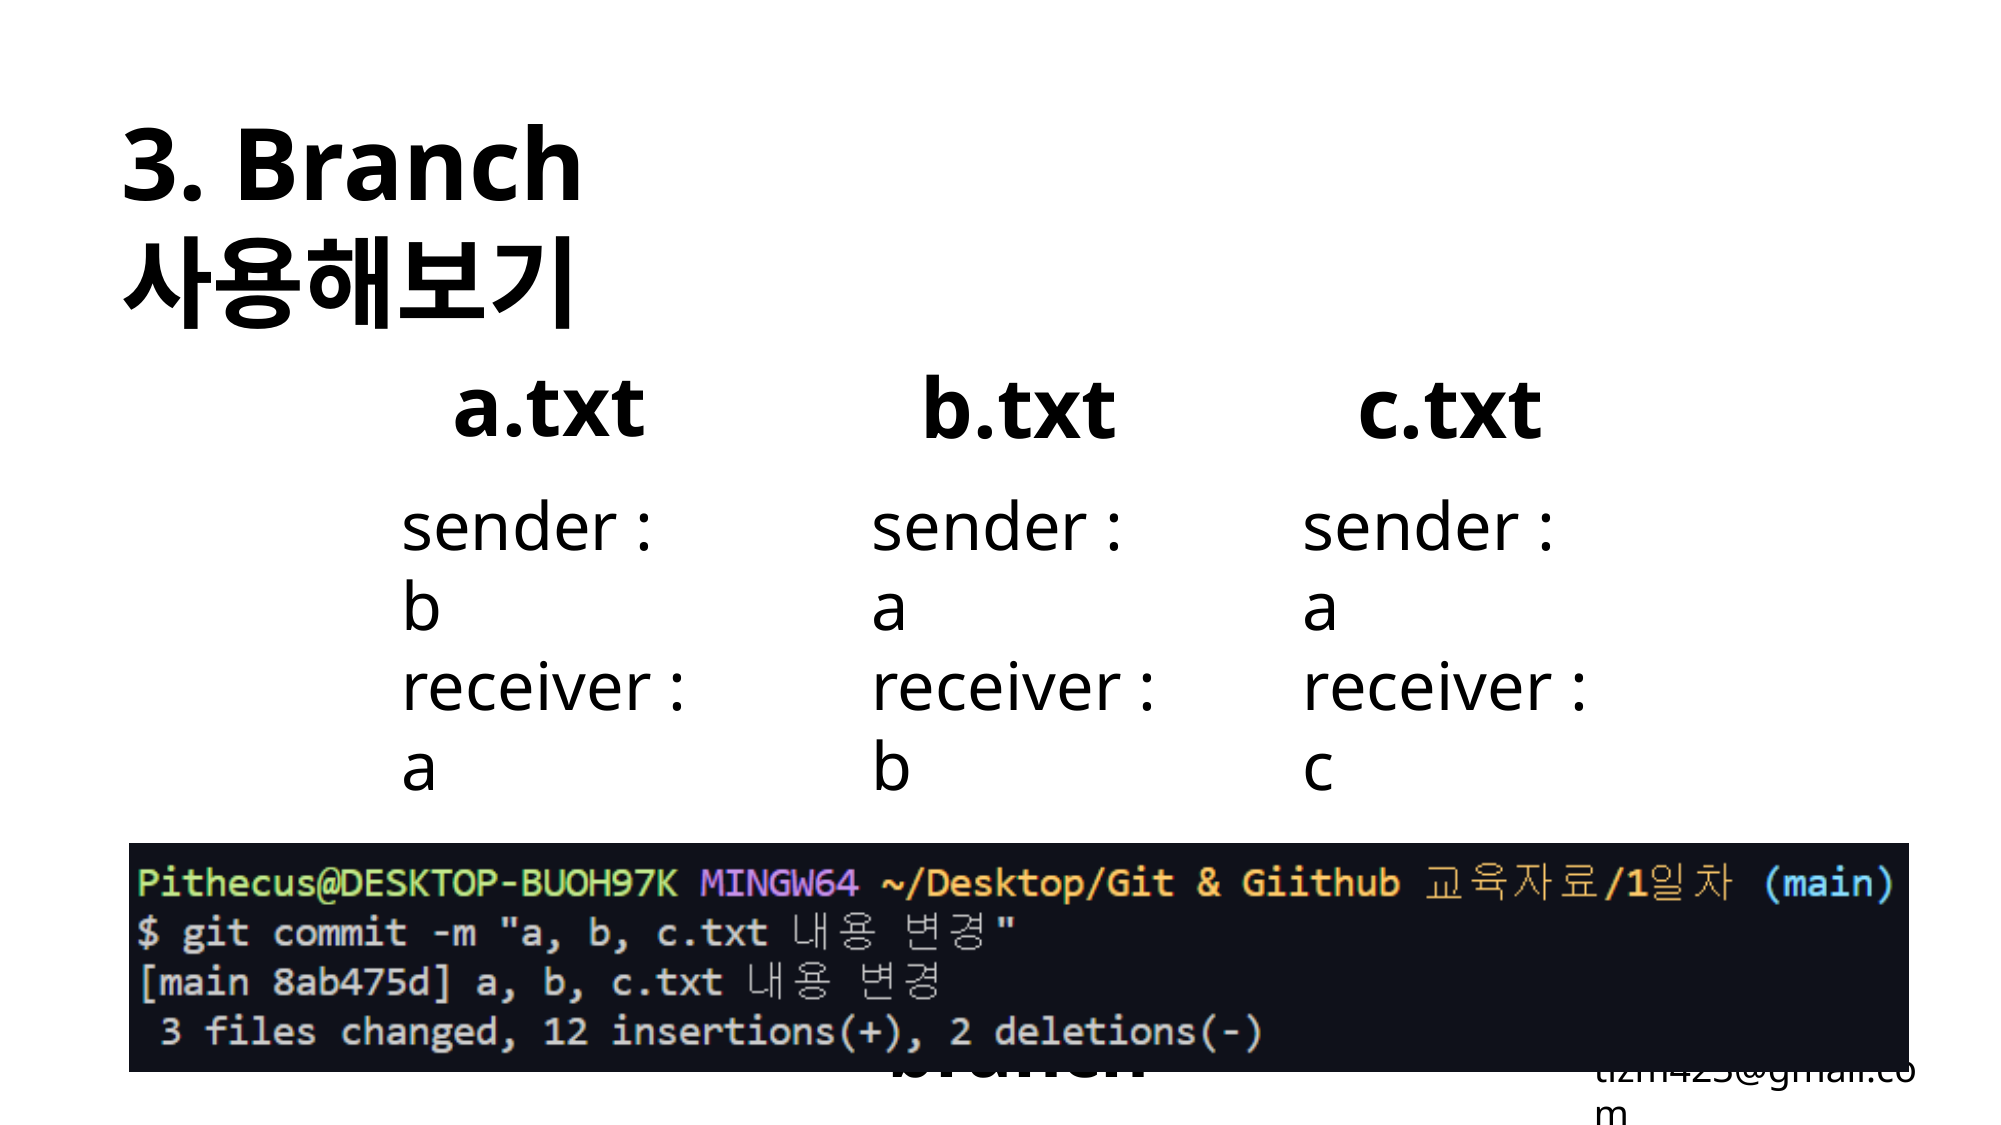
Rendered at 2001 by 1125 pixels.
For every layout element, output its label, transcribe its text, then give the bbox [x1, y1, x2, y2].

text_box main branch [769, 1072, 1269, 1100]
picture [129, 843, 1909, 1072]
text_box tizm423@gmail.com [1578, 1037, 1957, 1125]
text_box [386, 345, 1614, 815]
text_box 3. Branch 사용해보기 [106, 93, 924, 348]
